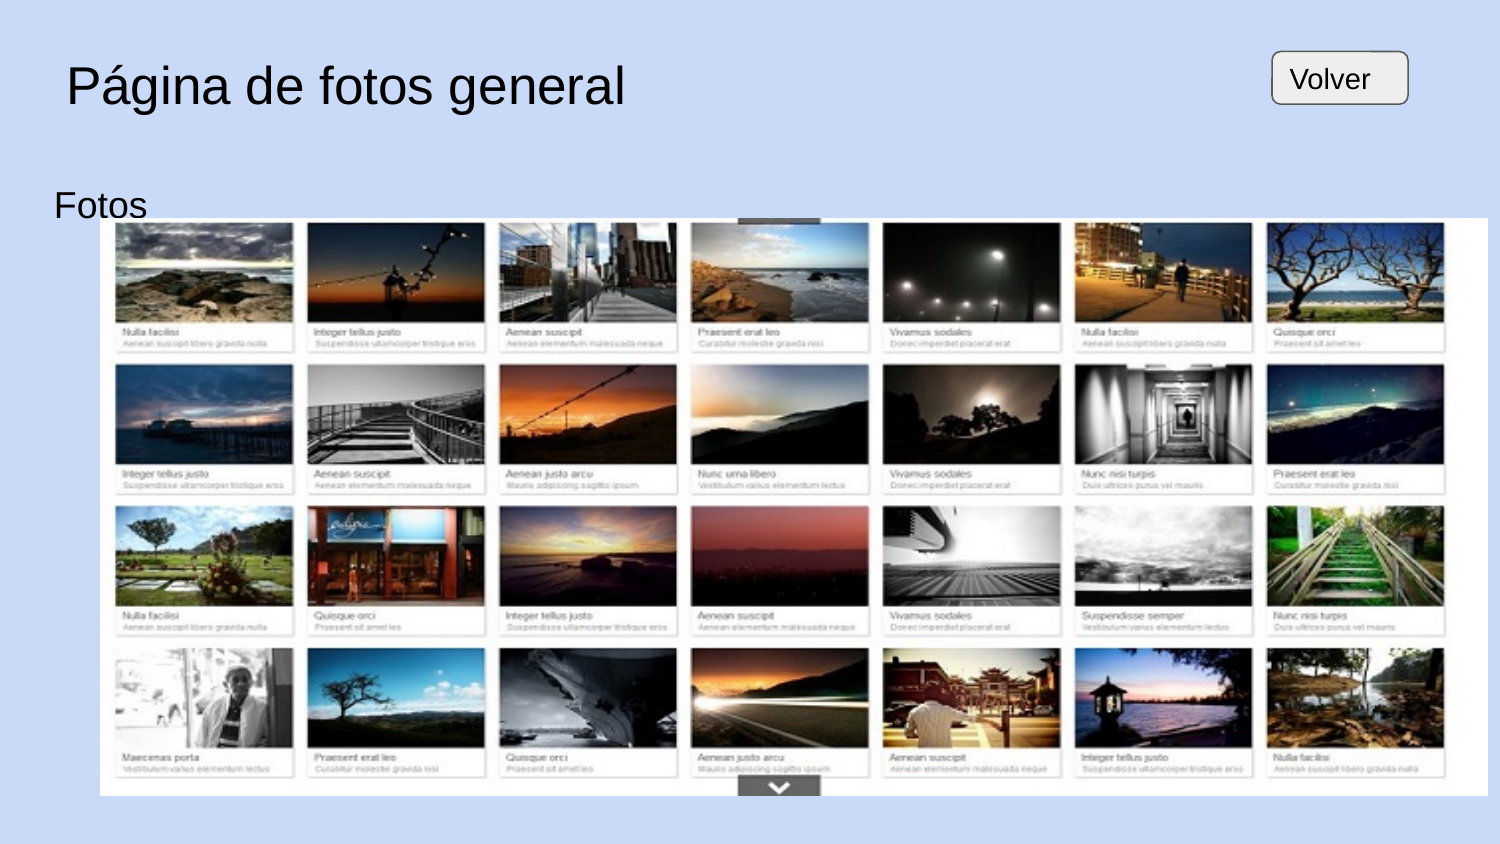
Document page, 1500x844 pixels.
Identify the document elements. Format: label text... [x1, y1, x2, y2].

text_box Volver [1271, 51, 1409, 105]
picture [100, 217, 1488, 796]
title Página de fotos general [51, 36, 1449, 131]
list Fotos [38, 159, 1437, 720]
